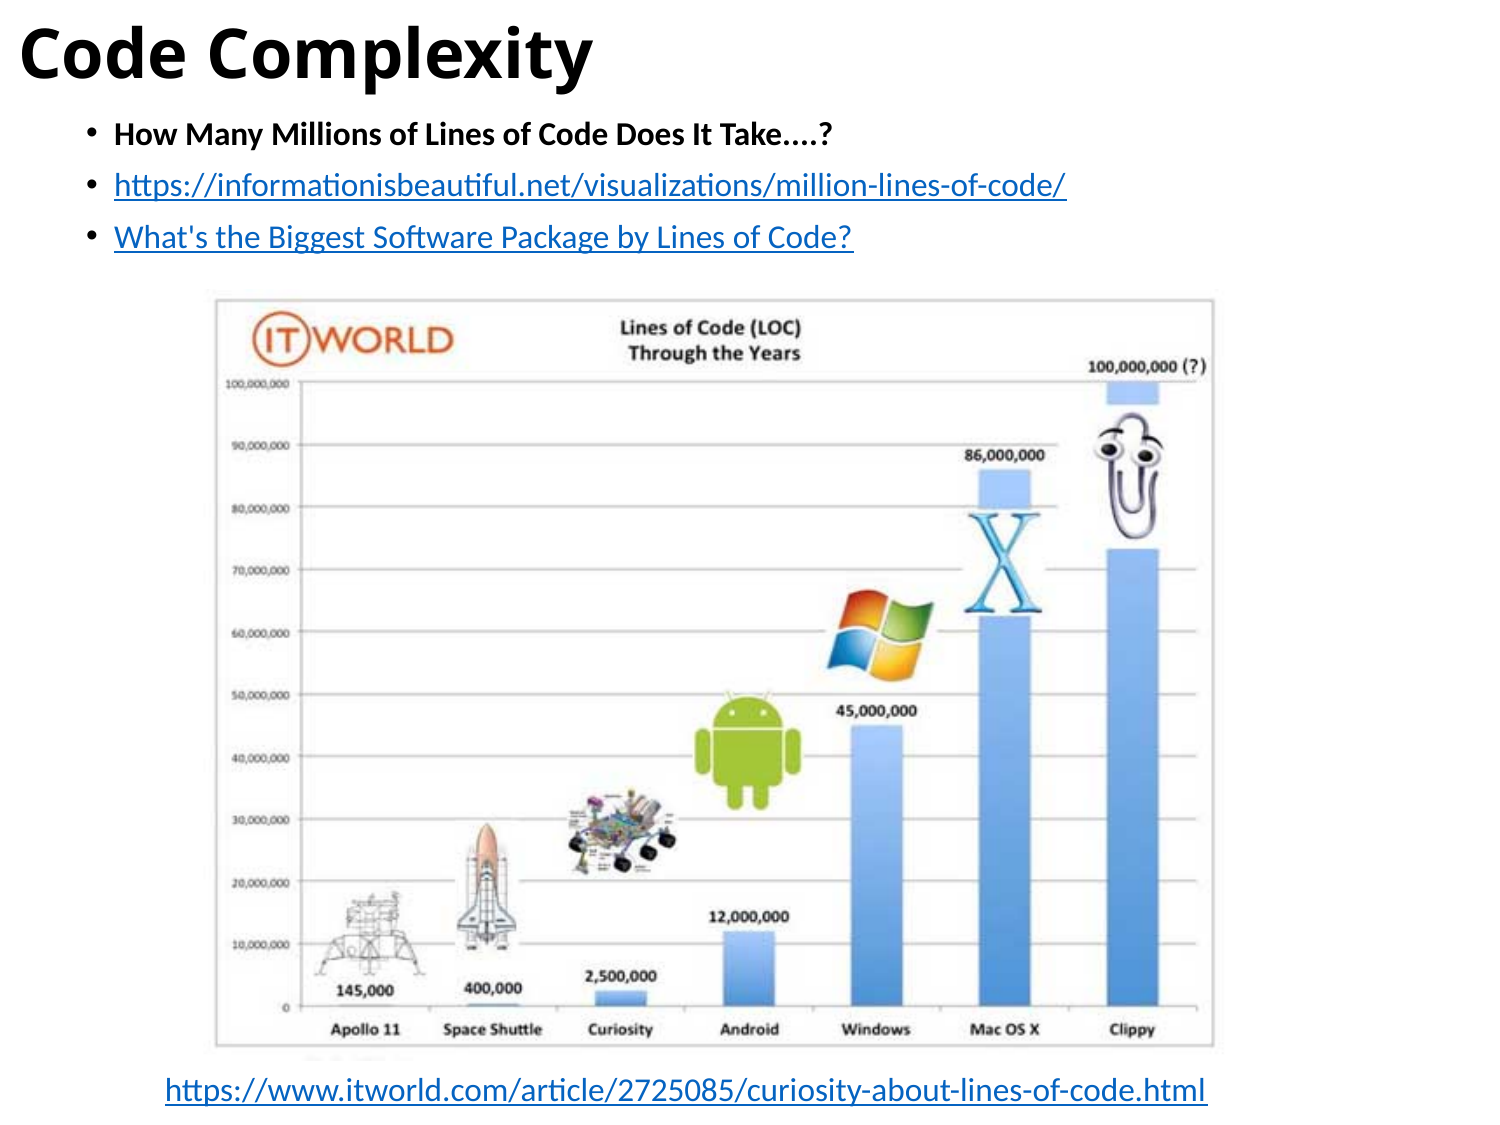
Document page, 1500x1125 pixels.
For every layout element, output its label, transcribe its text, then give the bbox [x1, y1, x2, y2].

title Code Complexity [3, 3, 1297, 110]
text_box https://www.itworld.com/article/2725085/curiosity-about-lines-of-code.html [150, 1060, 1393, 1116]
picture [190, 289, 1238, 1061]
list How Many Millions of Lines of Code Does It Take....? https://informationisbeautiful.net/visualizations/million-lines-of-code/ What's the Biggest Software Package by Lines of Code? [71, 109, 1429, 319]
